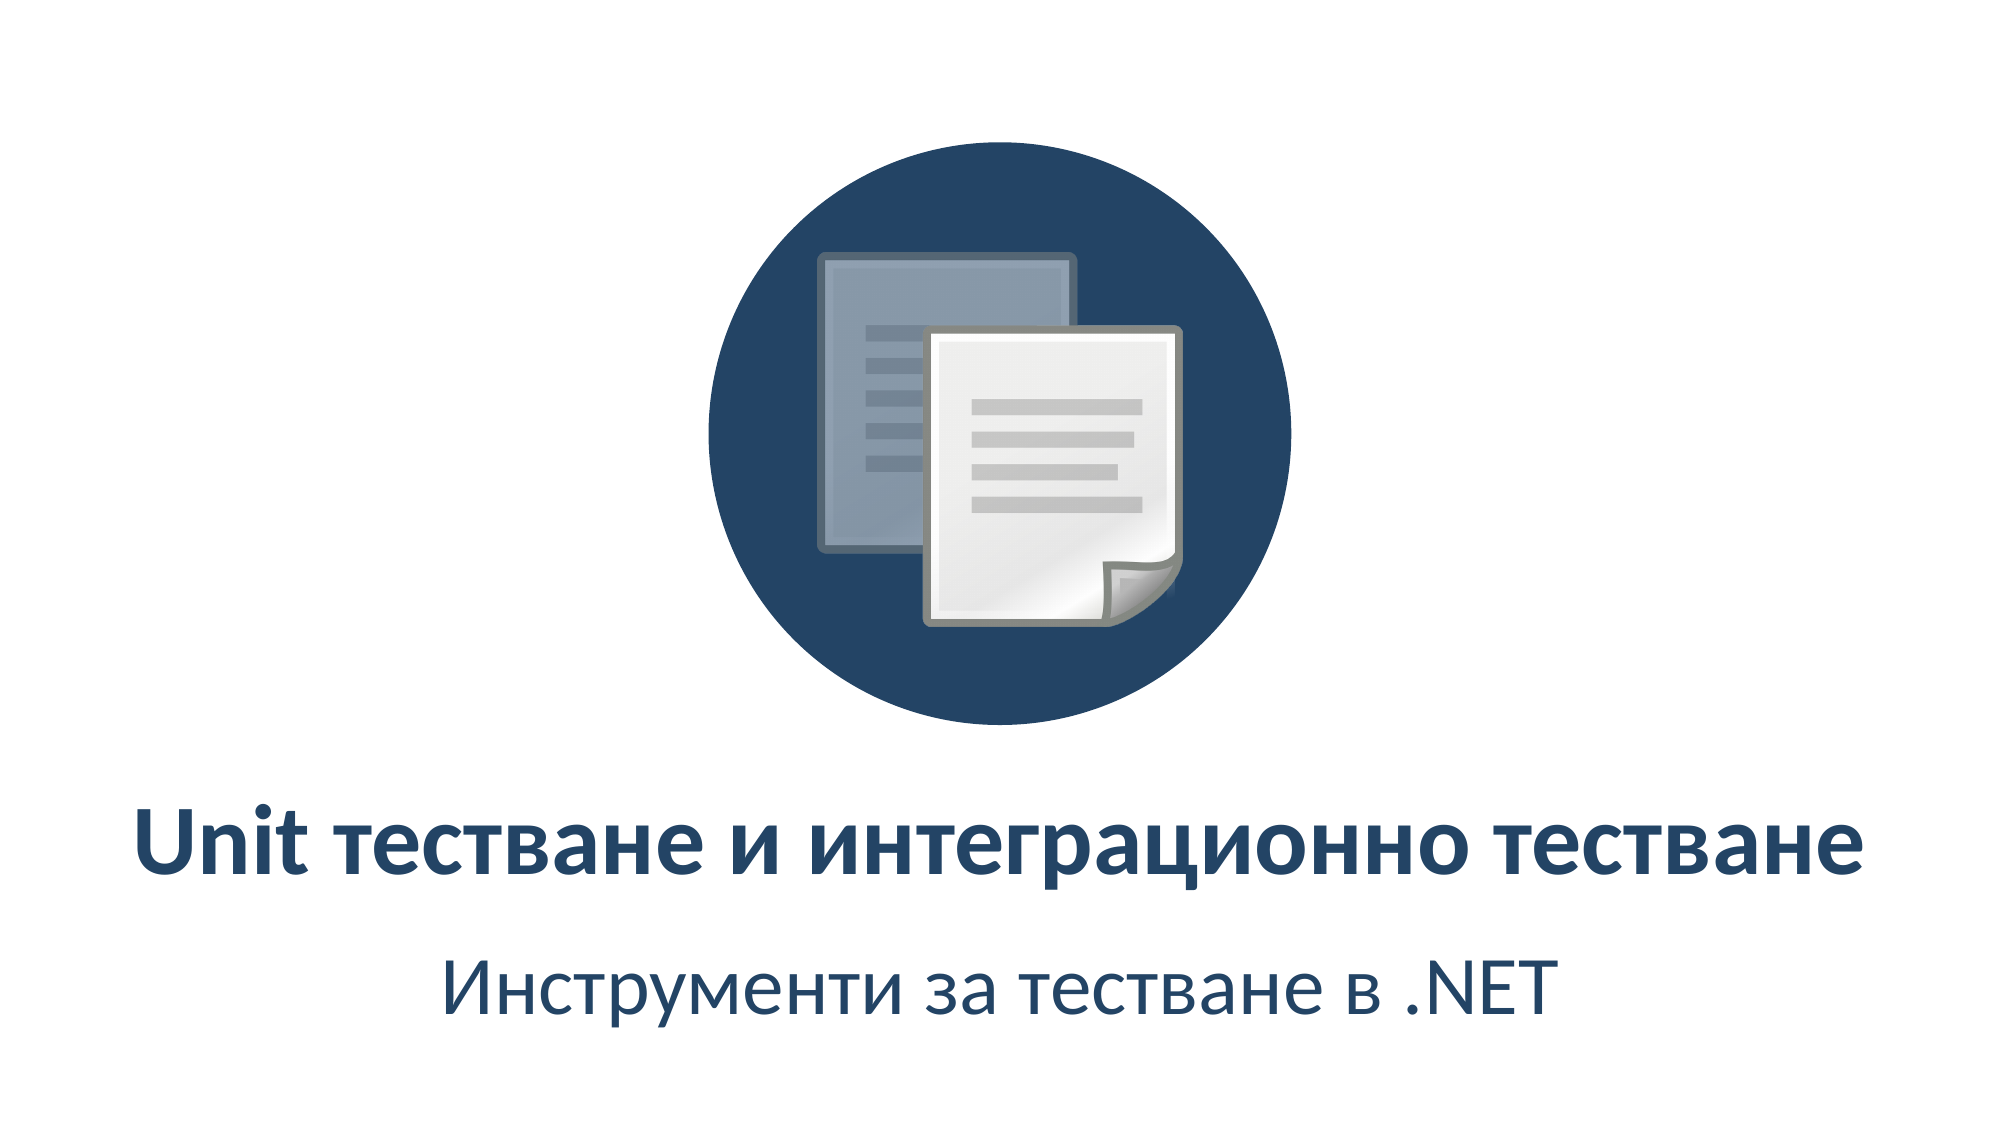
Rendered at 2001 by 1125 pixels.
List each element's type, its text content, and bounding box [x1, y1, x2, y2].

picture [817, 252, 1183, 627]
subtitle Инструменти за тестване в .NET [100, 916, 1900, 1043]
title ​Unit тестване и интеграционно тестване [100, 771, 1900, 898]
